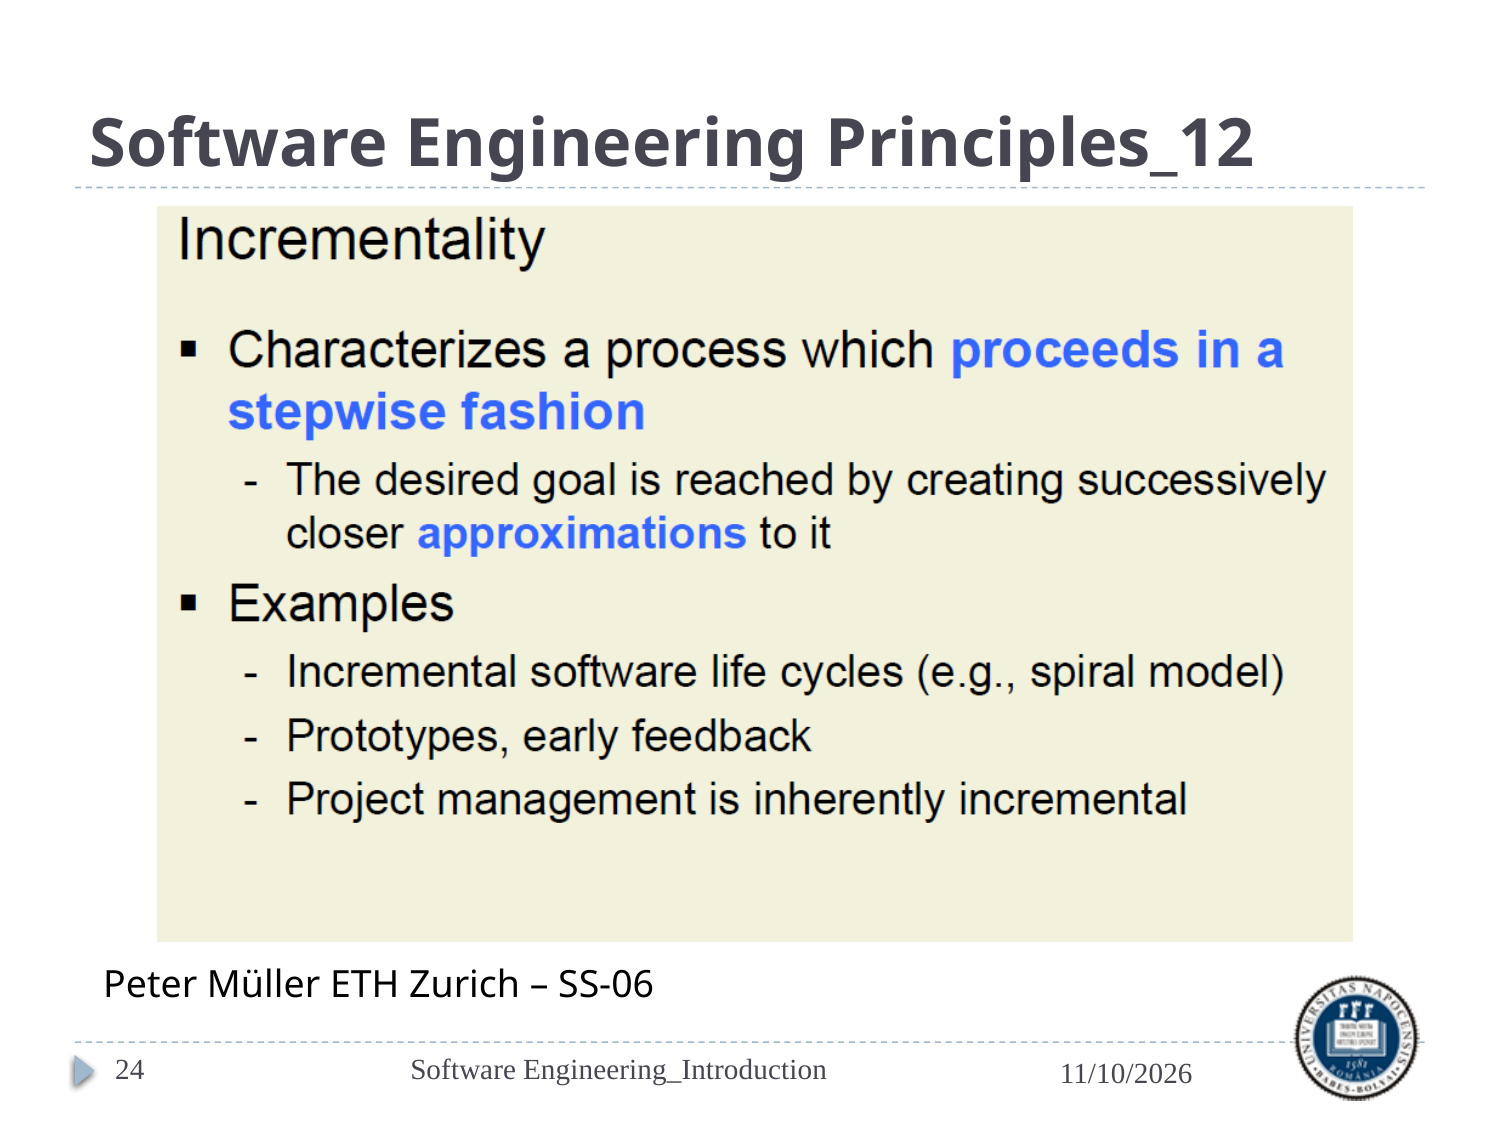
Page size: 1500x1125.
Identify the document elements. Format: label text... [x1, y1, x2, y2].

title Software Engineering Principles_12 [75, 37, 1425, 188]
picture [1293, 975, 1420, 1046]
footer Software Engineering_Introduction [395, 1042, 1051, 1103]
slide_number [1045, 1046, 1421, 1107]
text_box Peter Müller ETH Zurich – SS-06 [88, 952, 892, 1012]
picture [157, 206, 1353, 942]
slide_number 24 [100, 1042, 313, 1103]
